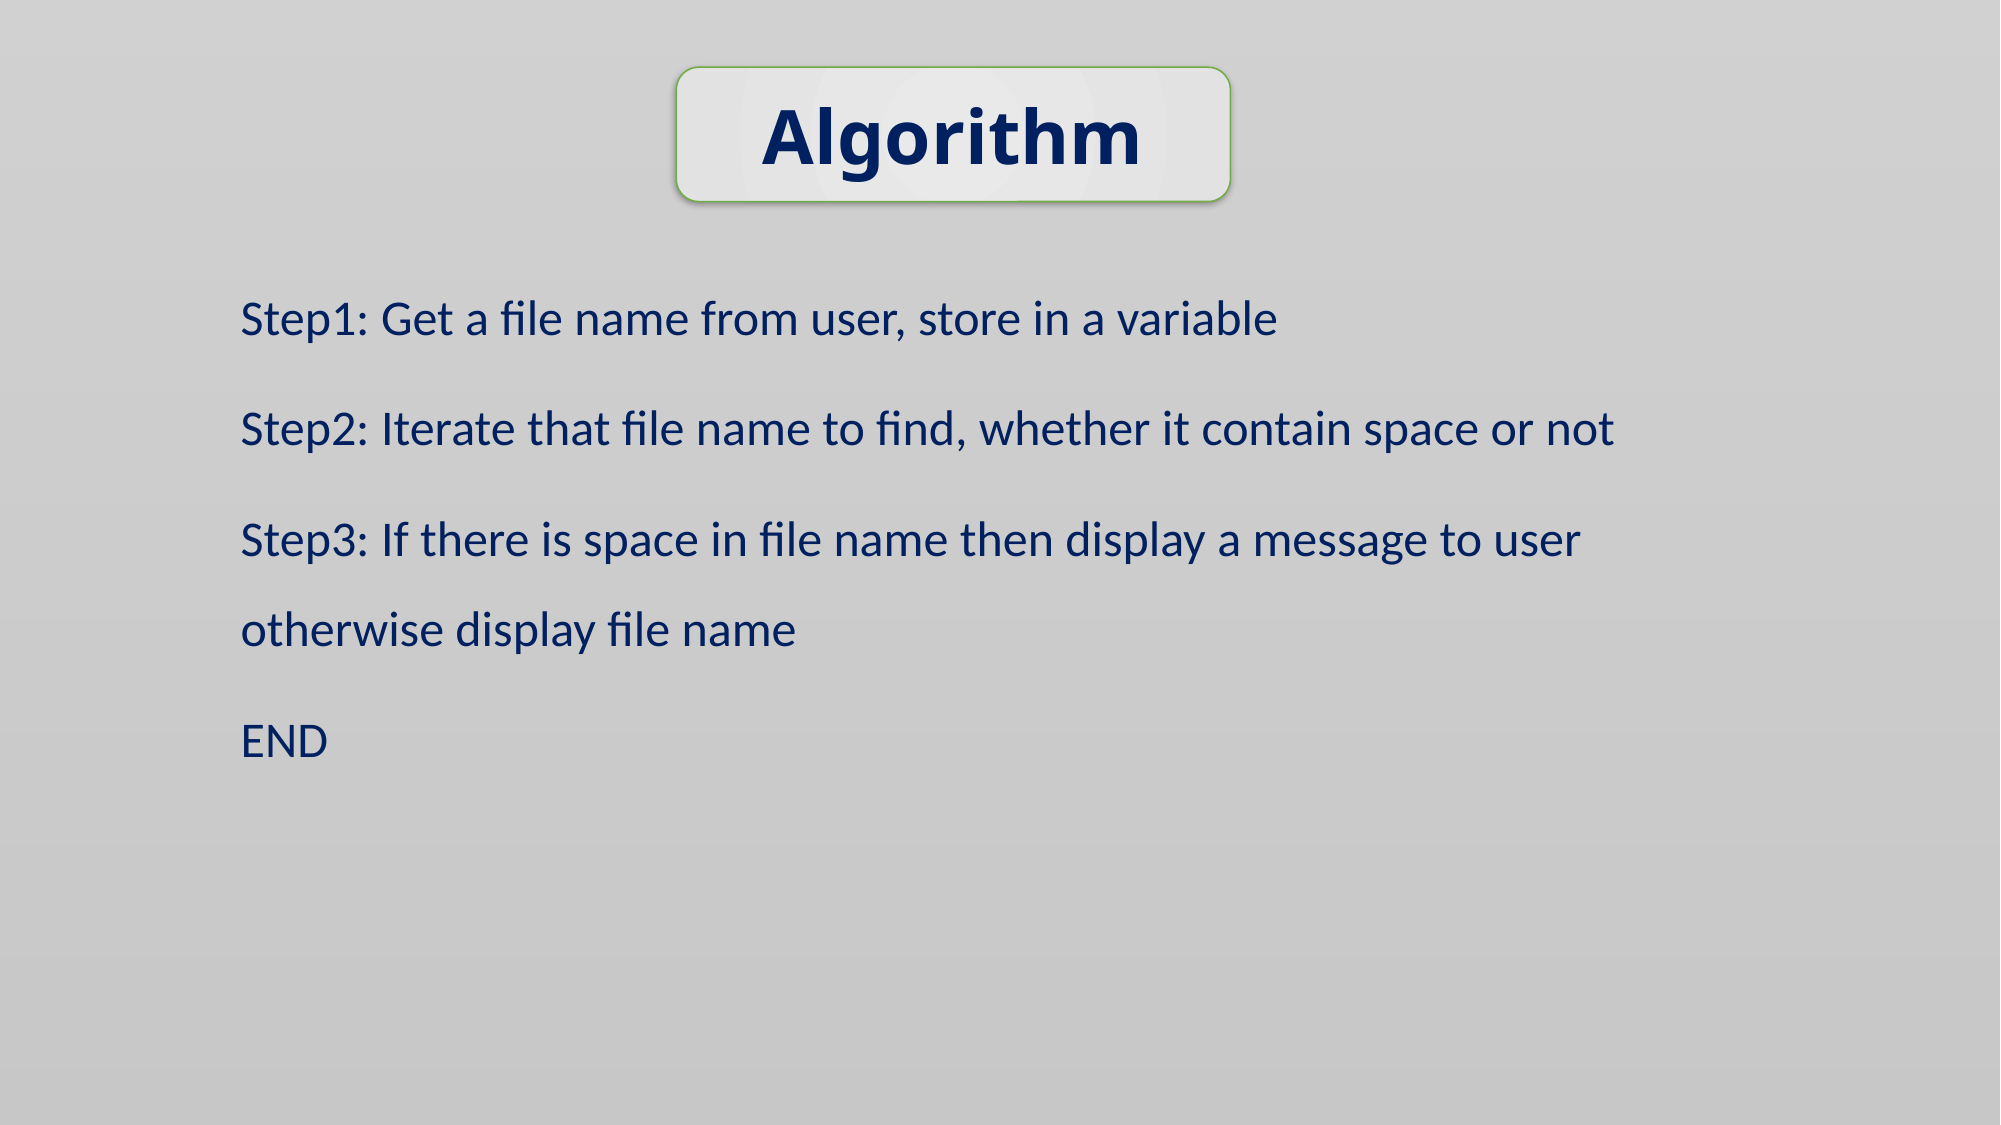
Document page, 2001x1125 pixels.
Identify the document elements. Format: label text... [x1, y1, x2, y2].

subtitle Step1: Get a file name from user, store in a variable Step2: Iterate that file name to find, whether it contain space or not Step3: If there is space in file name then display a message to user otherwise display file name END [240, 254, 1741, 1041]
text_box Algorithm [675, 66, 1232, 203]
